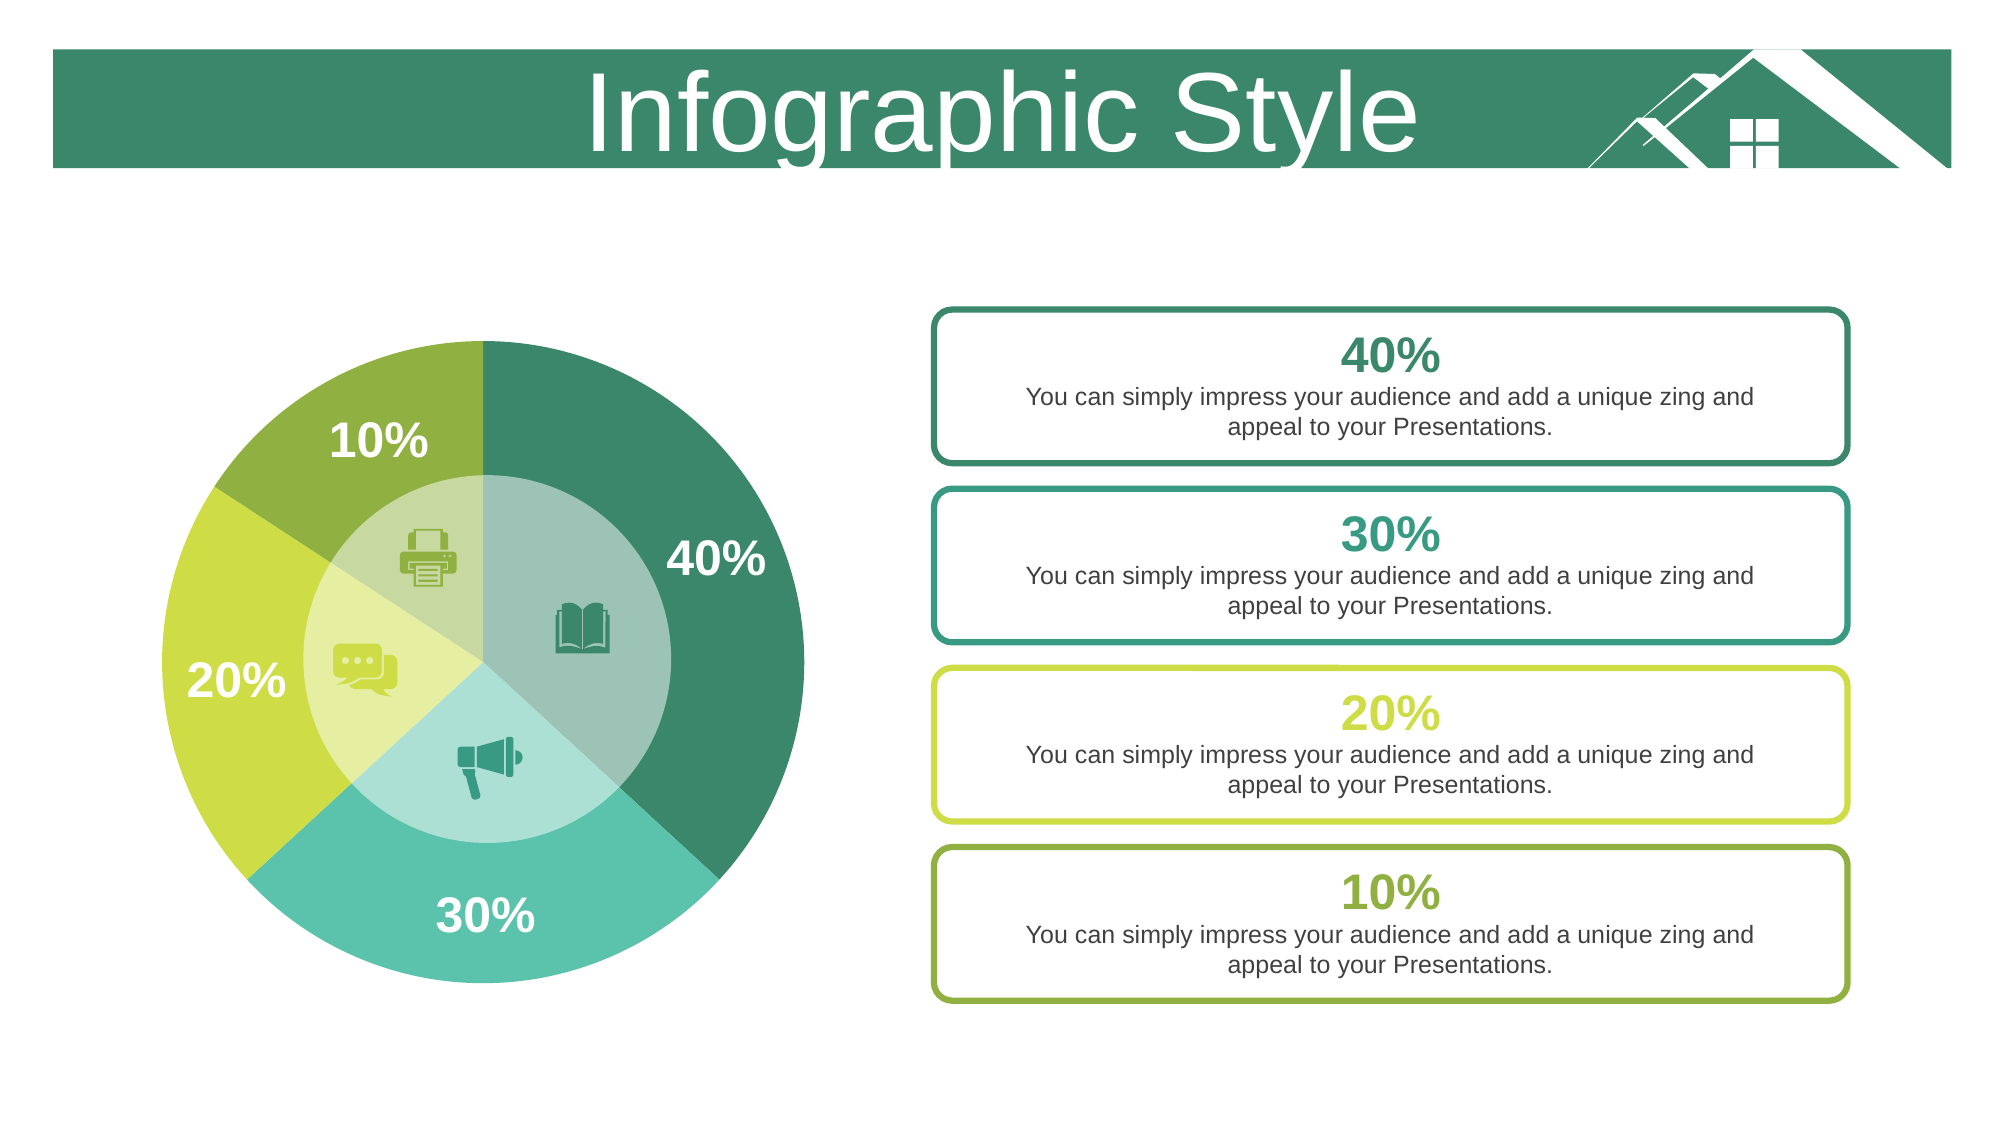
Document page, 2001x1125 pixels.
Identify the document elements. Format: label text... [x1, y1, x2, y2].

text_box You can simply impress your audience and add a unique zing and appeal to your Presentations. [975, 373, 1806, 448]
list Infographic Style [53, 55, 1952, 175]
text_box You can simply impress your audience and add a unique zing and appeal to your Presentations. [975, 552, 1806, 627]
text_box 30% [1319, 493, 1462, 552]
text_box [932, 487, 1849, 644]
text_box You can simply impress your audience and add a unique zing and appeal to your Presentations. [975, 910, 1806, 986]
chart [108, 297, 875, 1016]
text_box [932, 845, 1849, 1002]
text_box 20% [1319, 673, 1462, 731]
text_box 10% [1319, 852, 1462, 910]
text_box You can simply impress your audience and add a unique zing and appeal to your Presentations. [975, 731, 1806, 807]
text_box 40% [1319, 314, 1462, 373]
text_box [932, 666, 1849, 823]
text_box [932, 308, 1849, 465]
